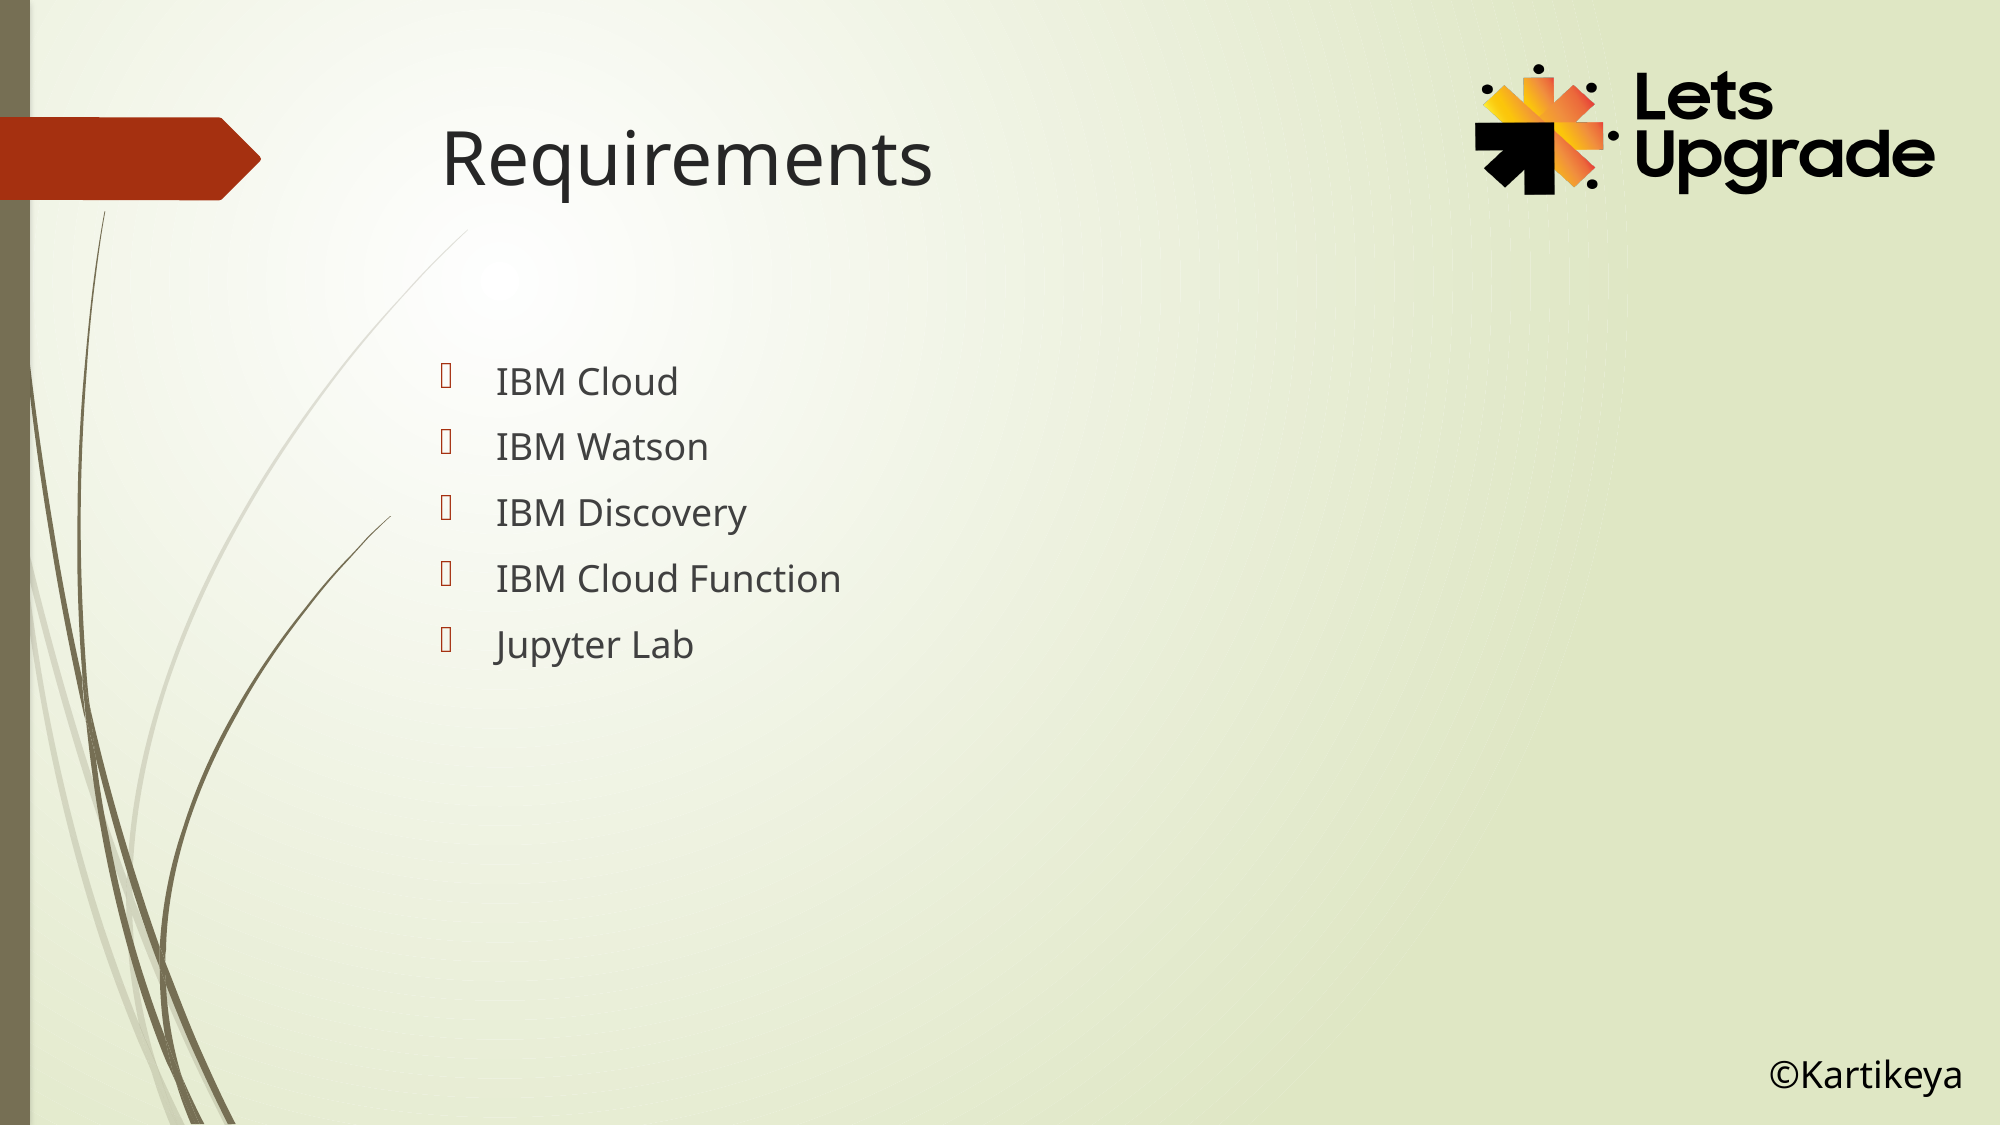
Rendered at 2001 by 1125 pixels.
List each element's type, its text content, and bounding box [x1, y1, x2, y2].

text_box ©Kartikeya [1754, 1043, 1979, 1104]
picture [1474, 64, 1936, 195]
title Requirements [425, 102, 1888, 313]
list IBM Cloud IBM Watson IBM Discovery IBM Cloud Function Jupyter Lab [424, 350, 1888, 970]
